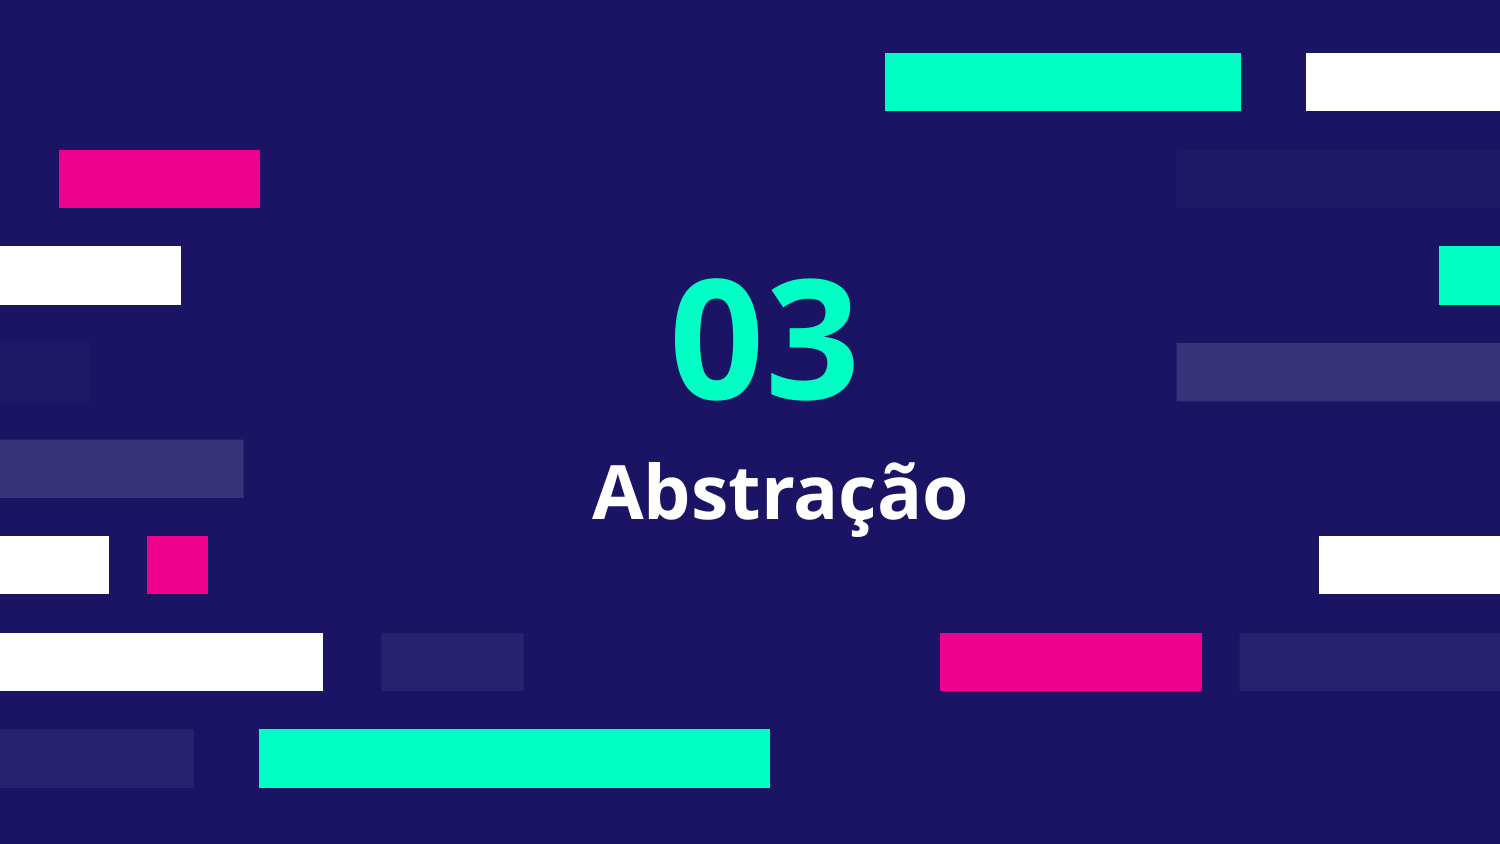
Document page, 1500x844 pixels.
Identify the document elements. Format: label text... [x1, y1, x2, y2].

title Abstração [89, 453, 1472, 527]
title 03 [74, 352, 1457, 434]
